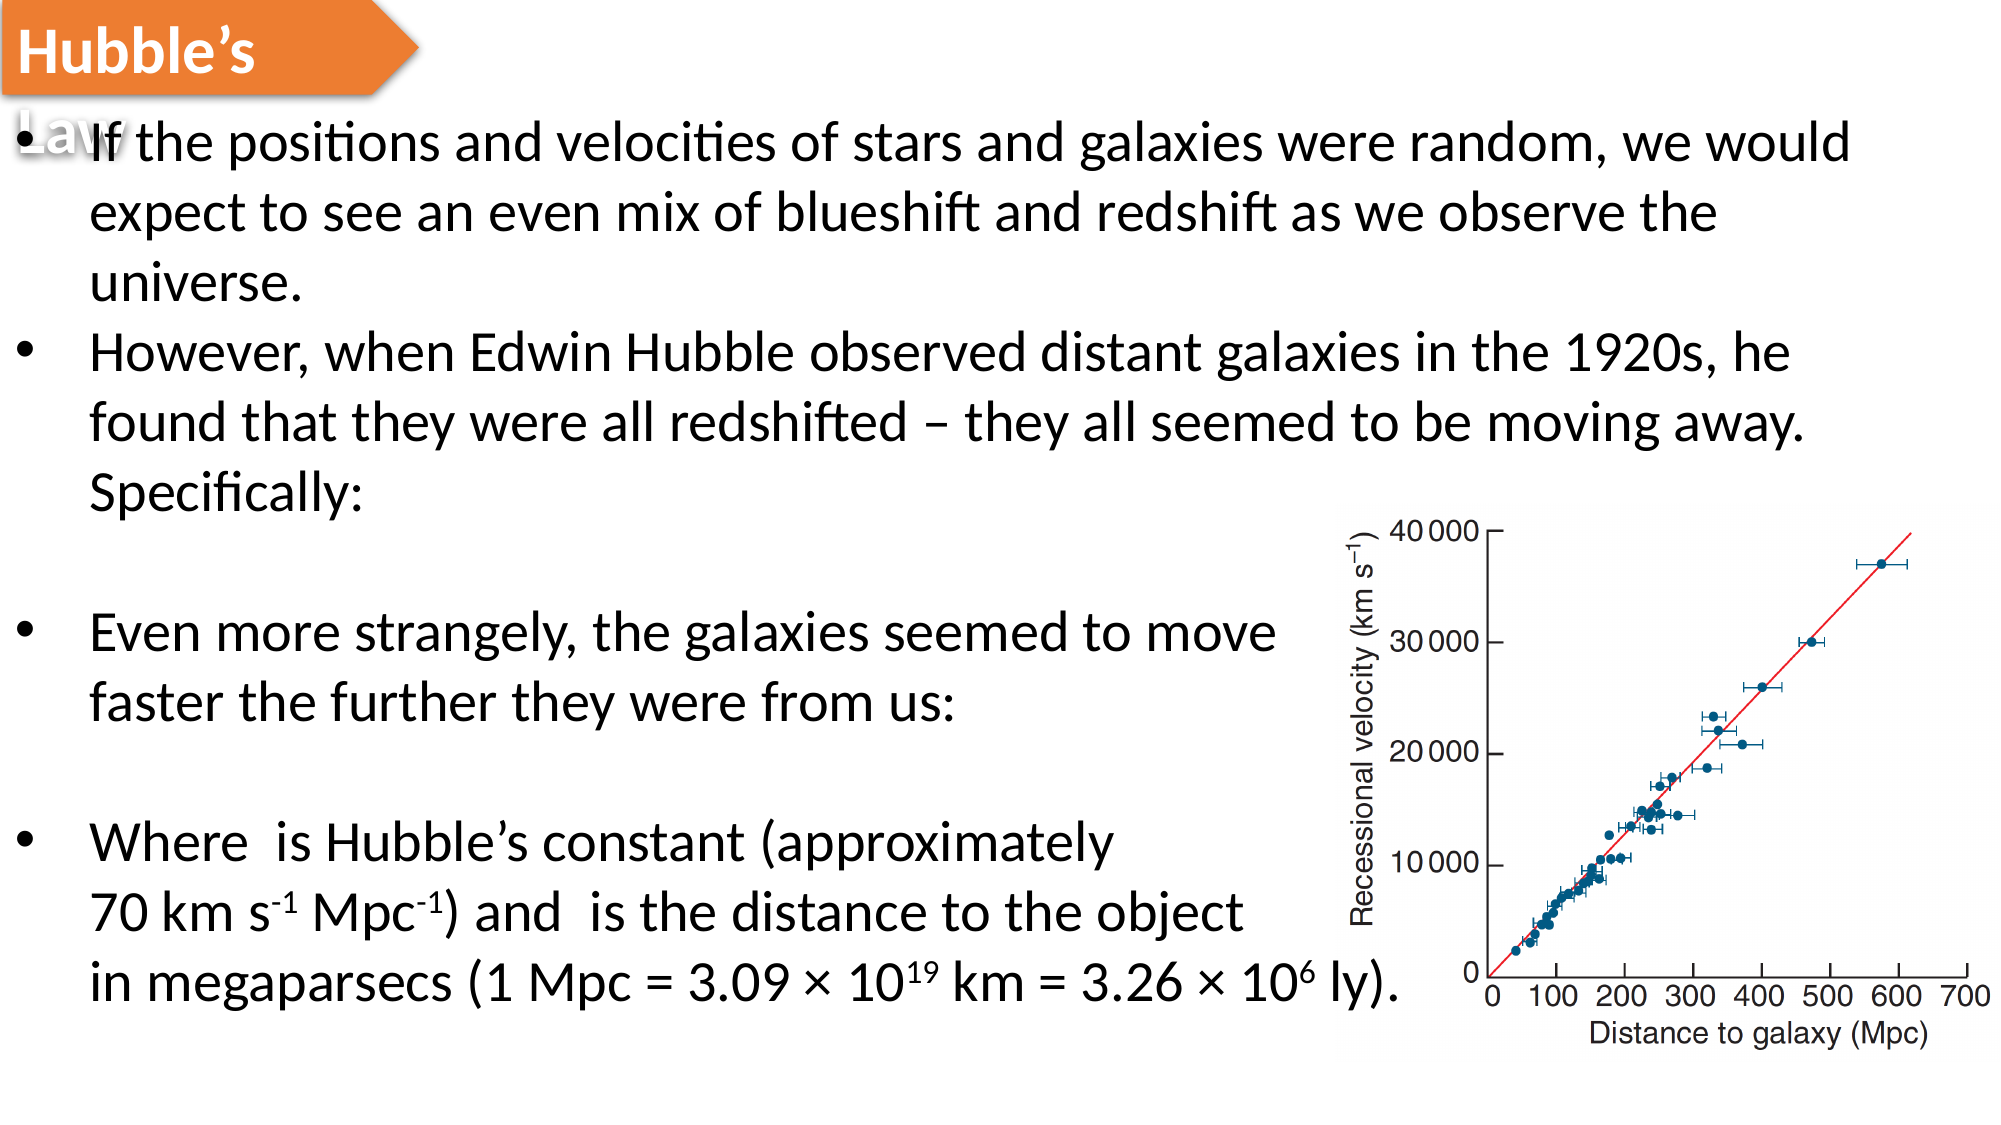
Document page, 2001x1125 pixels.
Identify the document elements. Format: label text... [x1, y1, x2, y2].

picture [1334, 503, 2000, 1062]
text_box Hubble’s Law [2, 0, 419, 95]
